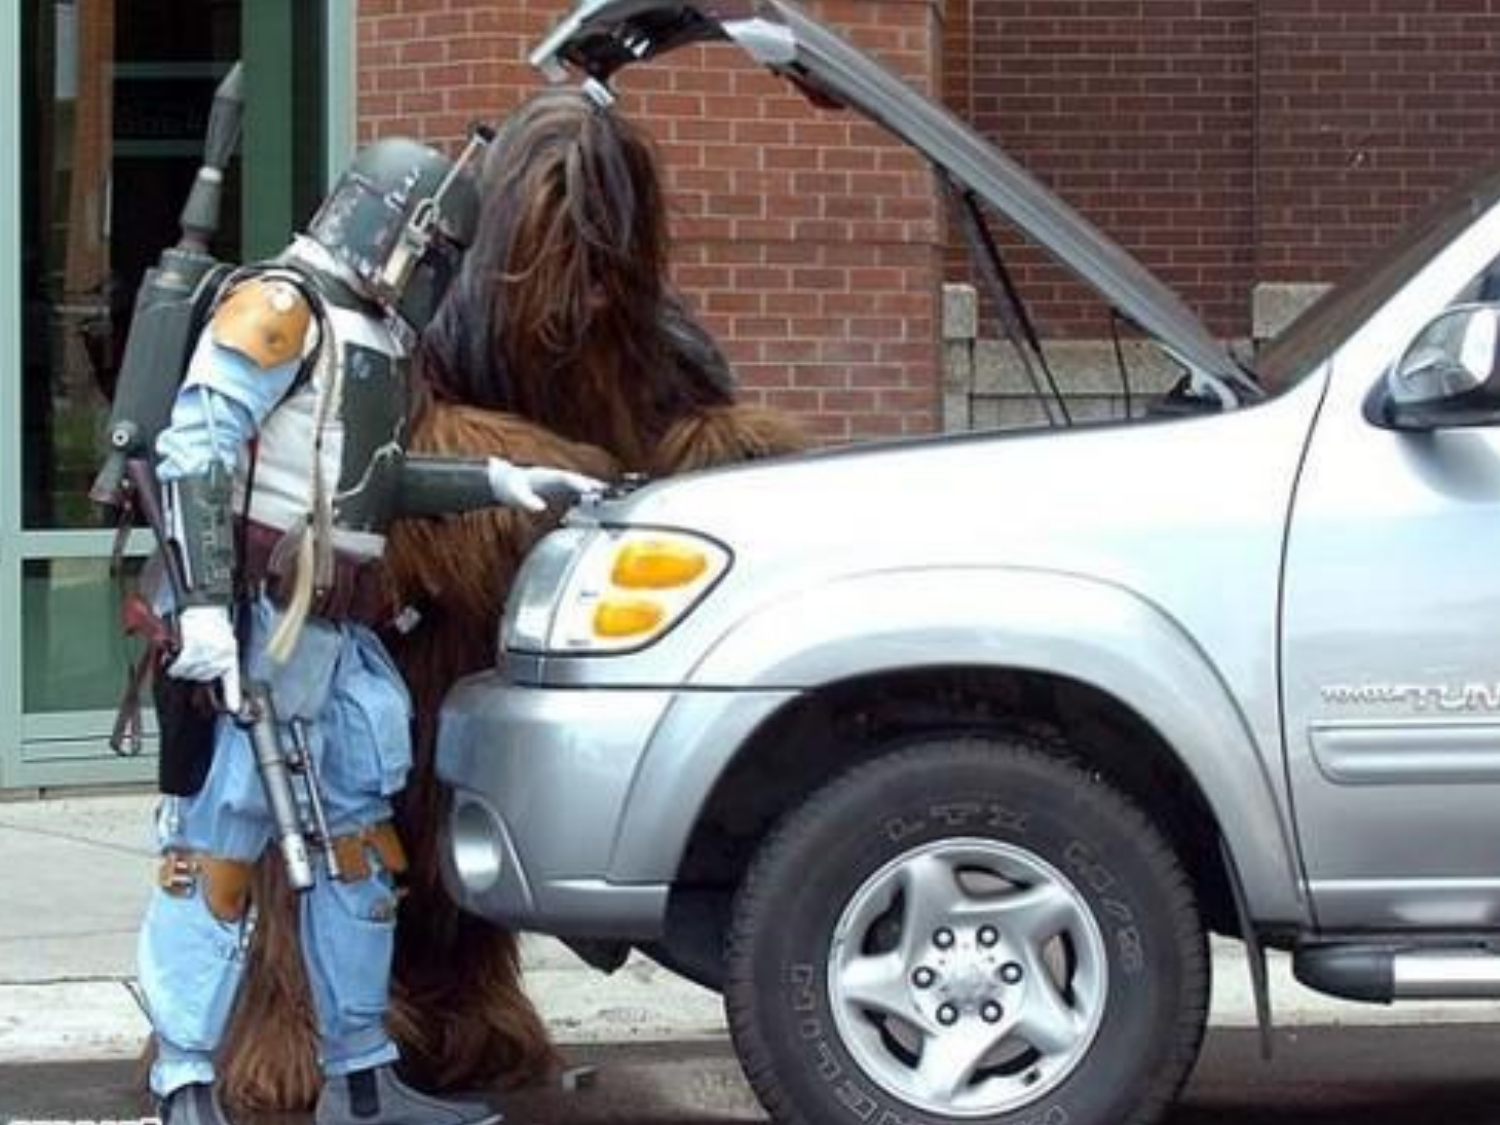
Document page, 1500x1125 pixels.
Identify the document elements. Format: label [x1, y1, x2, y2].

list [0, 0, 1500, 1125]
